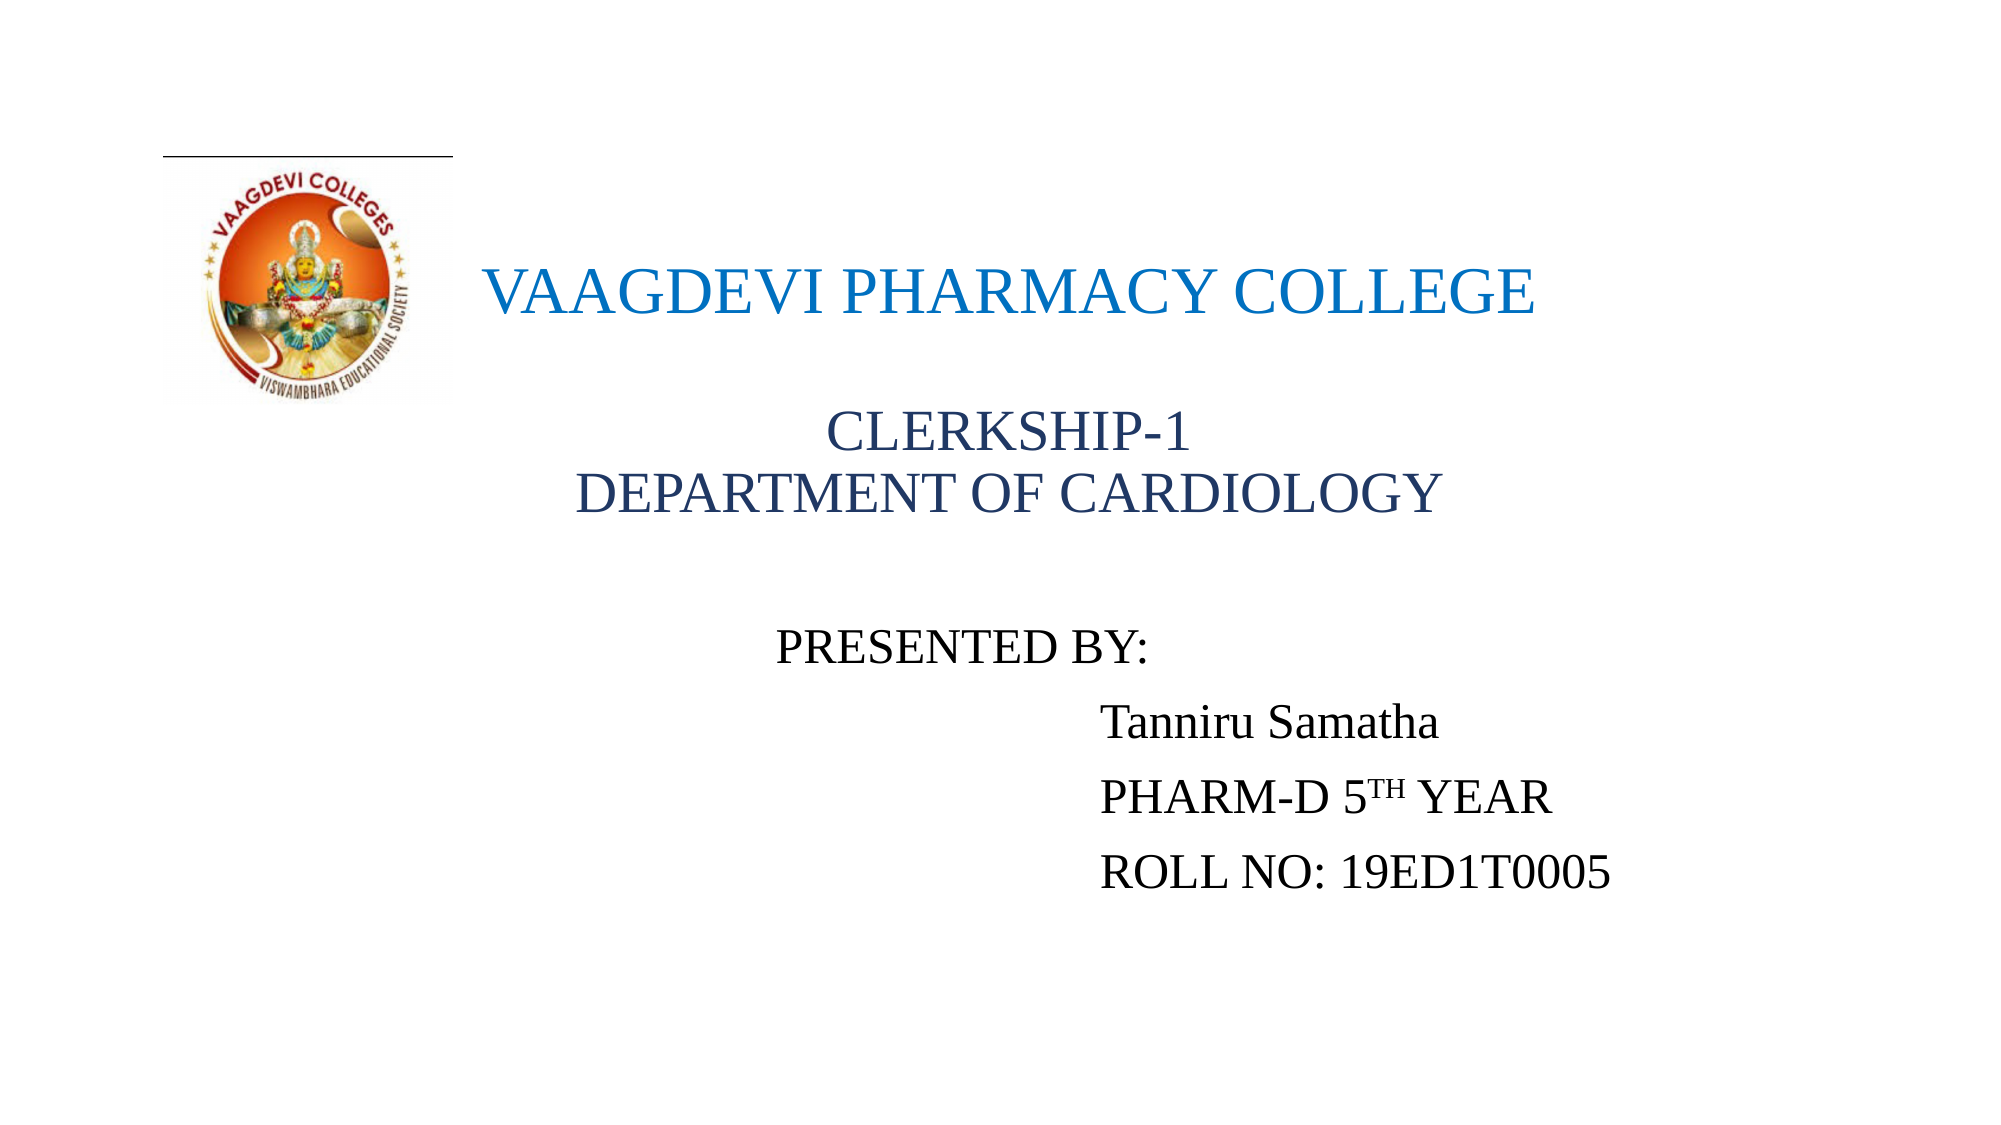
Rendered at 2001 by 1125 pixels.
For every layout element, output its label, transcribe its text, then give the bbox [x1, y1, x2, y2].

title VAAGDEVI PHARMACY COLLEGE CLERKSHIP-1 DEPARTMENT OF CARDIOLOGY [132, 89, 1887, 613]
picture [162, 156, 453, 405]
subtitle PRESENTED BY: Tanniru Samatha PHARM-D 5TH YEAR ROLL NO: 19ED1T0005 [247, 613, 1679, 1053]
